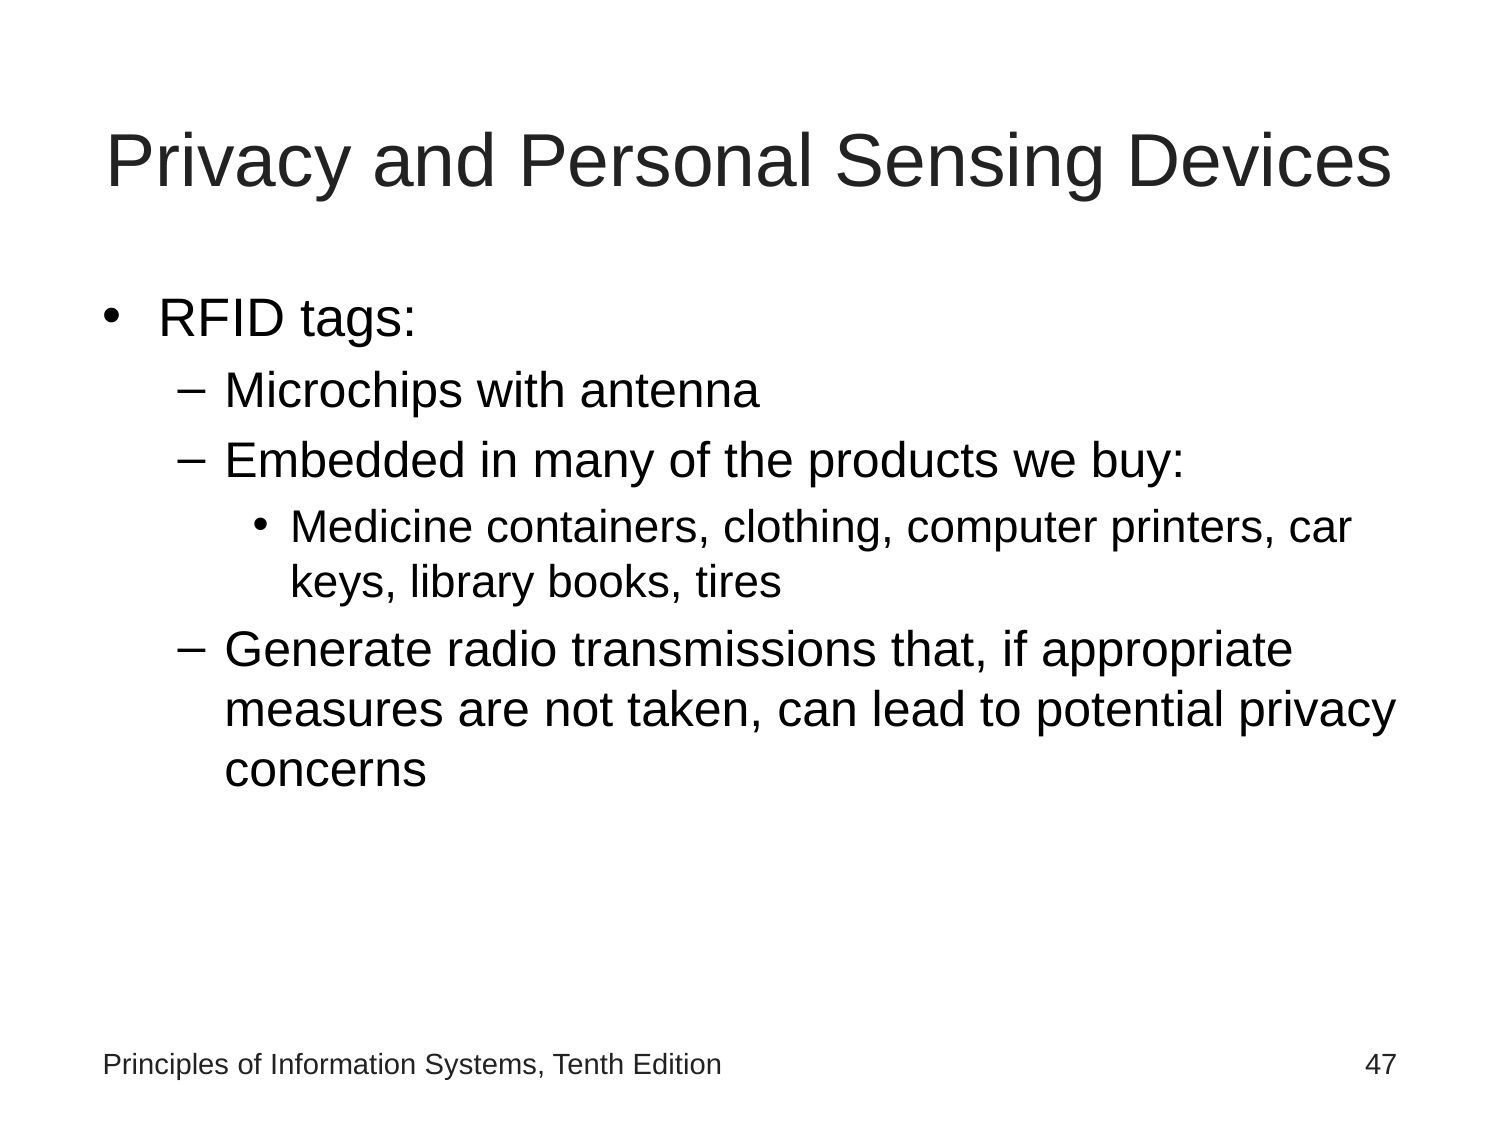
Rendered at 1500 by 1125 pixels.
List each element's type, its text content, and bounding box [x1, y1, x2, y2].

text_box ‹#› [1074, 1037, 1413, 1100]
title Privacy and Personal Sensing Devices [87, 62, 1413, 250]
text_box Principles of Information Systems, Tenth Edition [87, 1037, 1050, 1100]
list RFID tags: Microchips with antenna Embedded in many of the products we buy: Medicine containers, clothing, computer printers, car keys, library books, tires Generate radio transmissions that, if appropriate measures are not taken, can lead to potential privacy concerns [87, 275, 1413, 1025]
